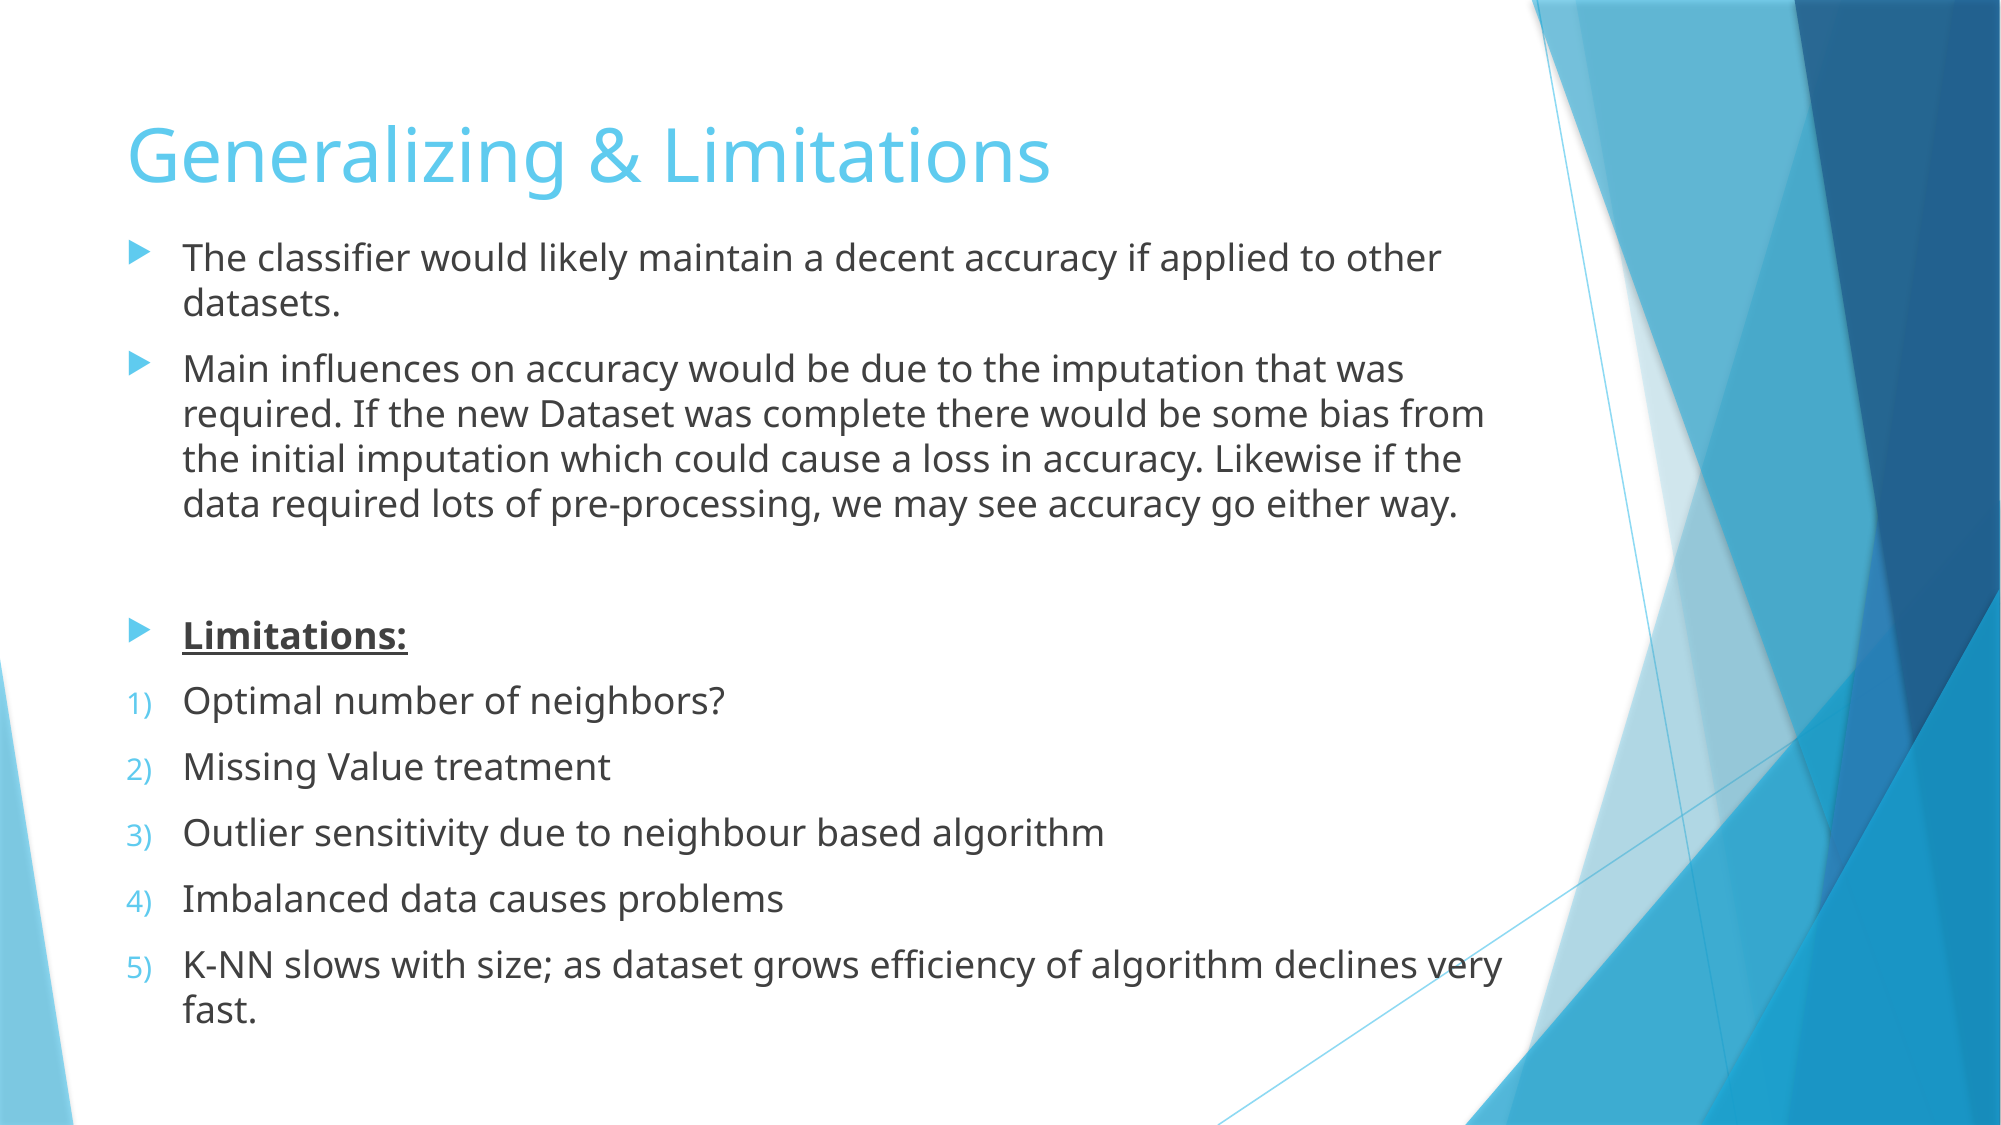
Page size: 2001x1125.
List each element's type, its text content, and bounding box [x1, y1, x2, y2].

list The classifier would likely maintain a decent accuracy if applied to other datasets. Main influences on accuracy would be due to the imputation that was required. If the new Dataset was complete there would be some bias from the initial imputation which could cause a loss in accuracy. Likewise if the data required lots of pre-processing, we may see accuracy go either way. Limitations: Optimal number of neighbors? Missing Value treatment Outlier sensitivity due to neighbour based algorithm Imbalanced data causes problems K-NN slows with size; as dataset grows efficiency of algorithm declines very fast. [111, 226, 1522, 1049]
title Generalizing & Limitations [111, 99, 1522, 226]
